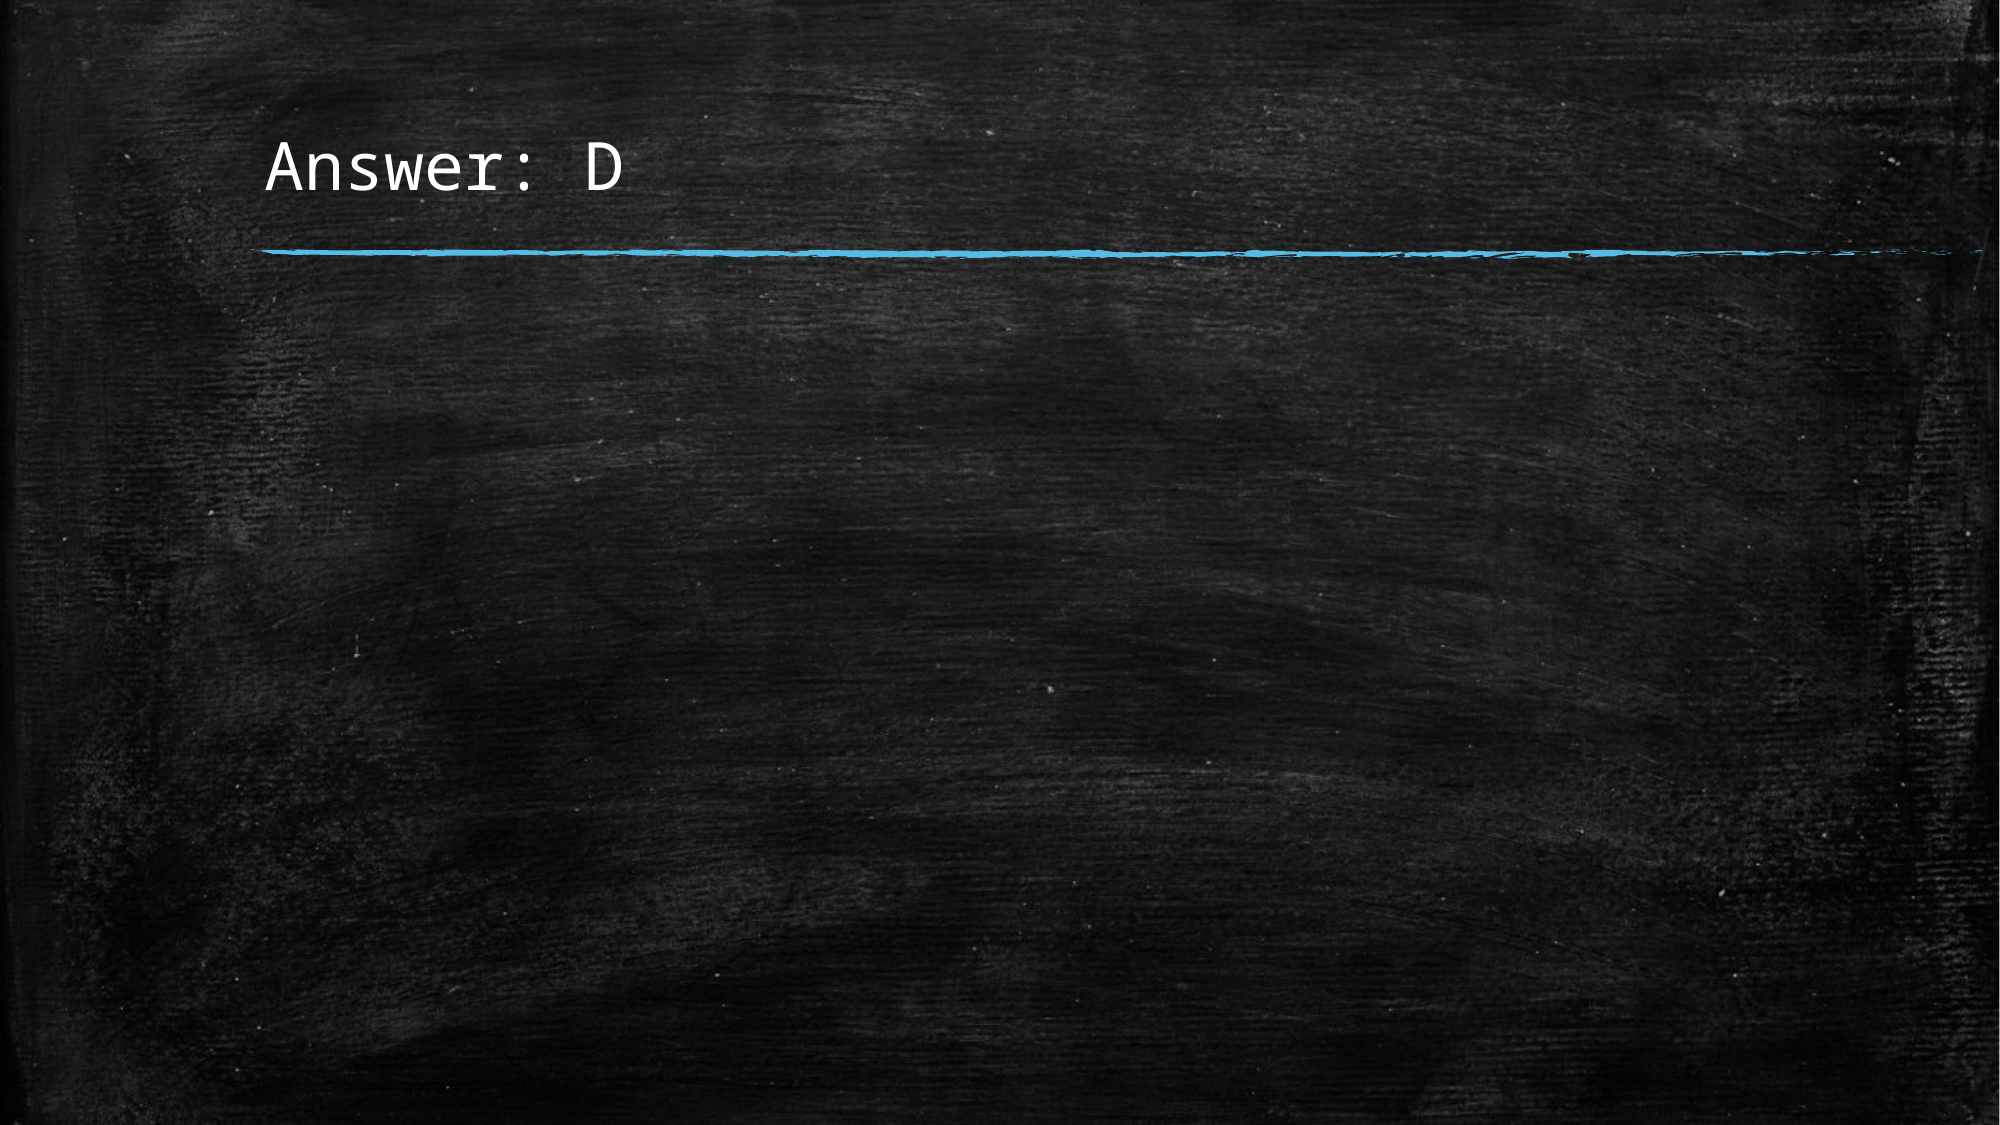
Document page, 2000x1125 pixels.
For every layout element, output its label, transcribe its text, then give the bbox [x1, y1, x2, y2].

title Answer: D [249, 45, 1750, 213]
